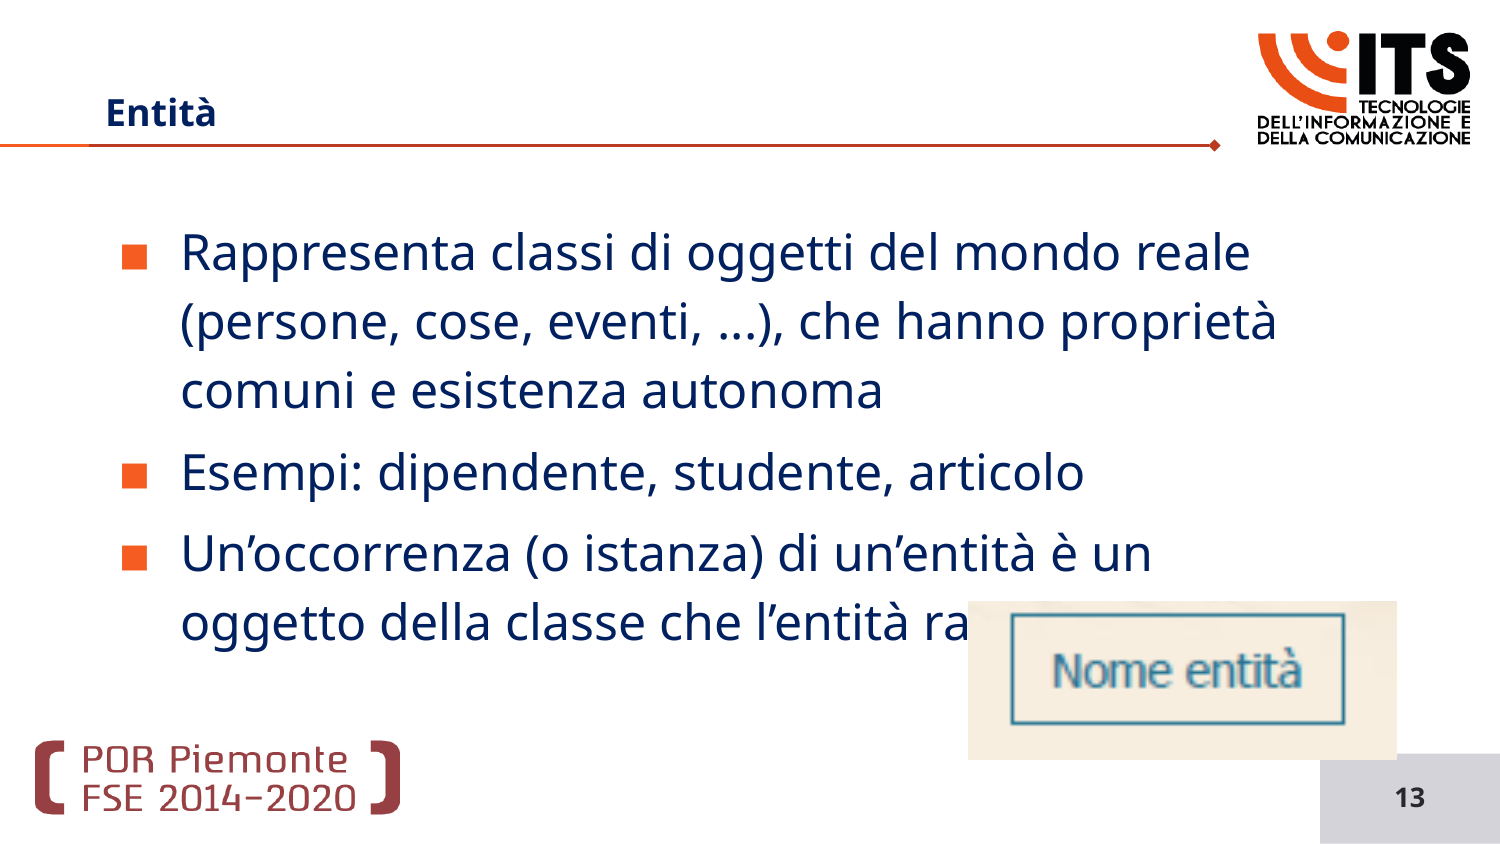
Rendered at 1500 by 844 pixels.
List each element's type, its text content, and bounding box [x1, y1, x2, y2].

title Entità [90, 59, 1215, 150]
slide_number 13 [1320, 753, 1500, 844]
picture [0, 0, 1500, 844]
list Rappresenta classi di oggetti del mondo reale (persone, cose, eventi, ...), che hanno proprietà comuni e esistenza autonoma Esempi: dipendente, studente, articolo Un’occorrenza (o istanza) di un’entità è un oggetto della classe che l’entità rappresenta [90, 196, 1320, 681]
